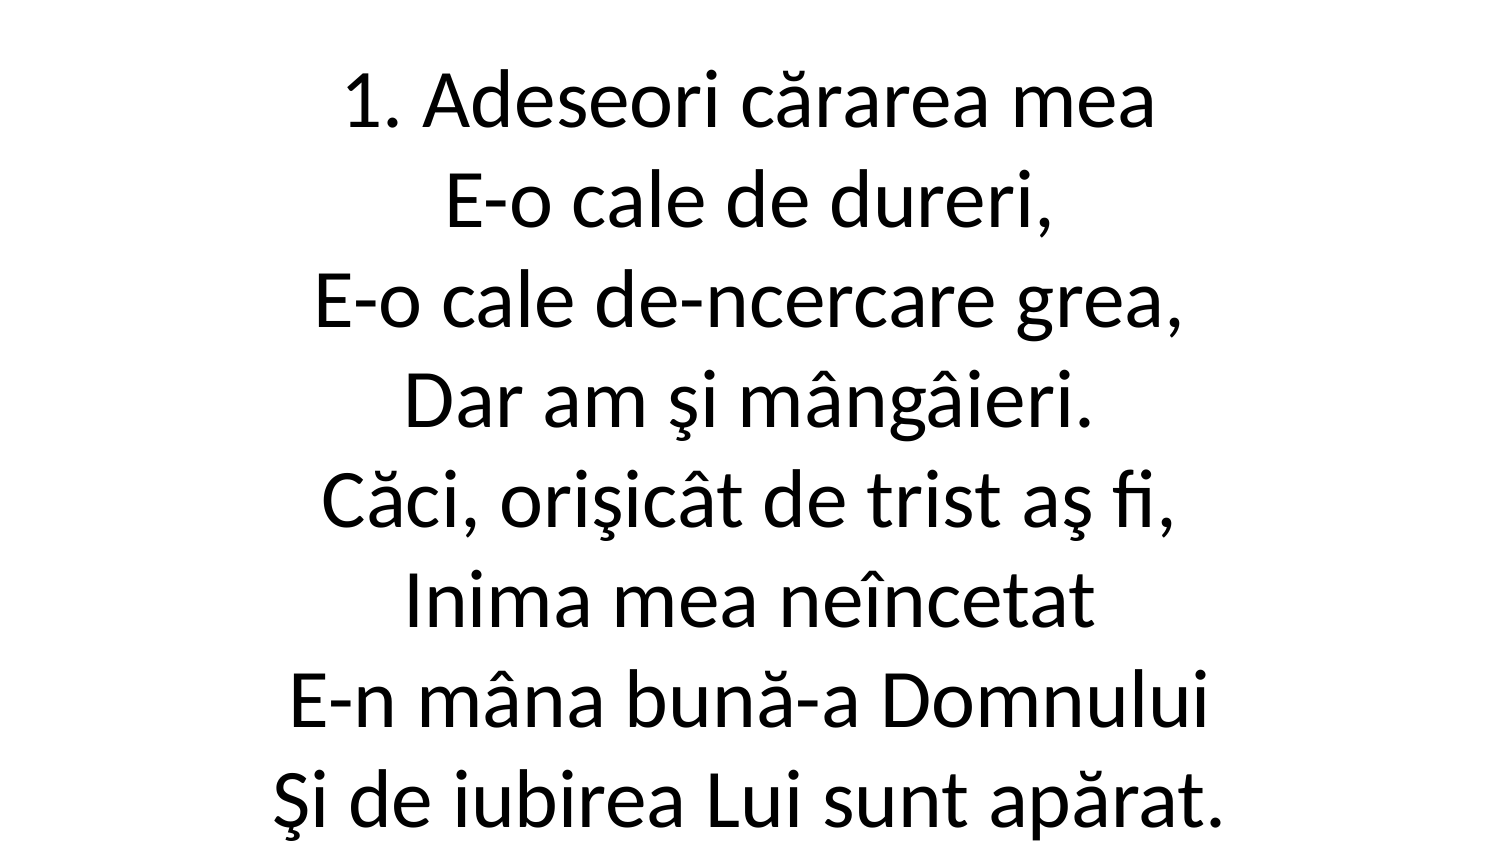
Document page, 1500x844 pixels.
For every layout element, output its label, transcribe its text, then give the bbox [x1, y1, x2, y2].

text_box 1. Adeseori cărarea mea E-o cale de dureri, E-o cale de-ncercare grea, Dar am şi mângâieri. Căci, orişicât de trist aş fi, Inima mea neîncetat E-n mâna bună-a Domnului Şi de iubirea Lui sunt apărat. [257, 0, 1243, 844]
